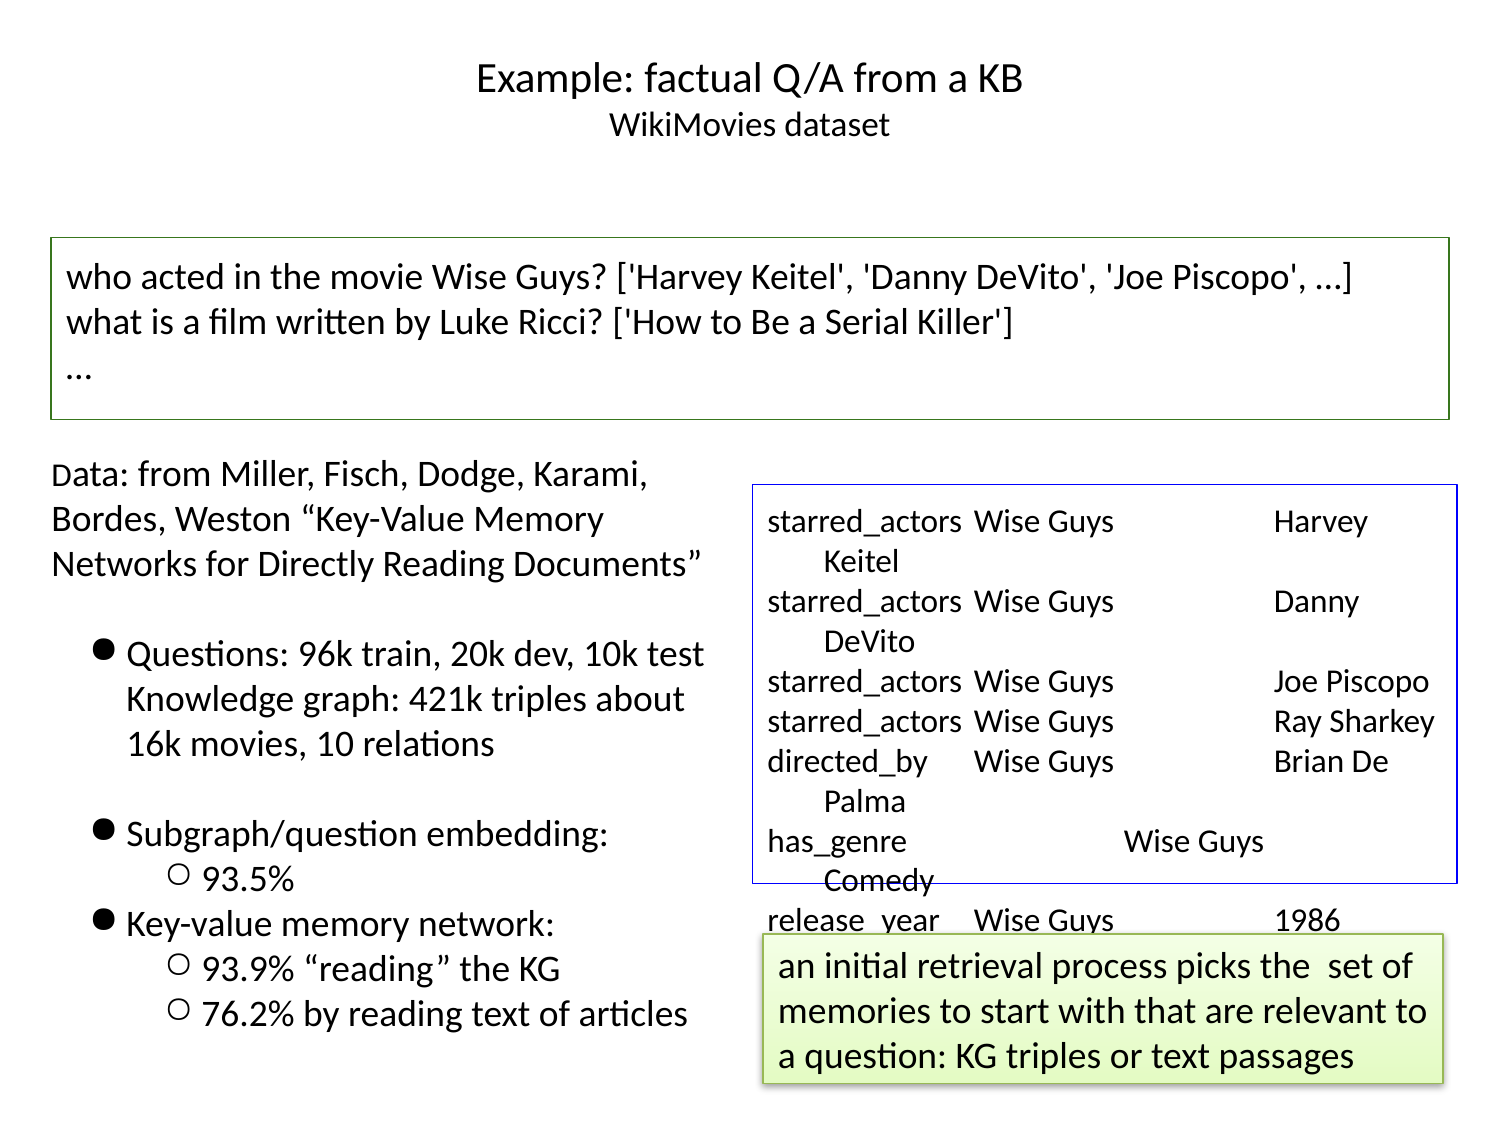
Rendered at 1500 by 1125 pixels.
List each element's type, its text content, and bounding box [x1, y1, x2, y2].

text_box Data: from Miller, Fisch, Dodge, Karami, Bordes, Weston “Key-Value Memory Networks for Directly Reading Documents” Questions: 96k train, 20k dev, 10k test Knowledge graph: 421k triples about 16k movies, 10 relations Subgraph/question embedding: 93.5% Key-value memory network: 93.9% “reading” the KG 76.2% by reading text of articles [36, 434, 731, 1125]
text_box an initial retrieval process picks the set of memories to start with that are relevant to a question: KG triples or text passages [762, 933, 1444, 1084]
list starred_actors Wise Guys Harvey Keitel starred_actors Wise Guys Danny DeVito starred_actors Wise Guys Joe Piscopo starred_actors Wise Guys Ray Sharkey directed_by Wise Guys Brian De Palma has_genre Wise Guys Comedy release_year Wise Guys 1986 ... [752, 484, 1458, 884]
title Example: factual Q/A from a KB WikiMovies dataset [51, 34, 1449, 160]
list who acted in the movie Wise Guys? ['Harvey Keitel', 'Danny DeVito', 'Joe Piscopo', …] what is a film written by Luke Ricci? ['How to Be a Serial Killer'] … [51, 237, 1449, 420]
